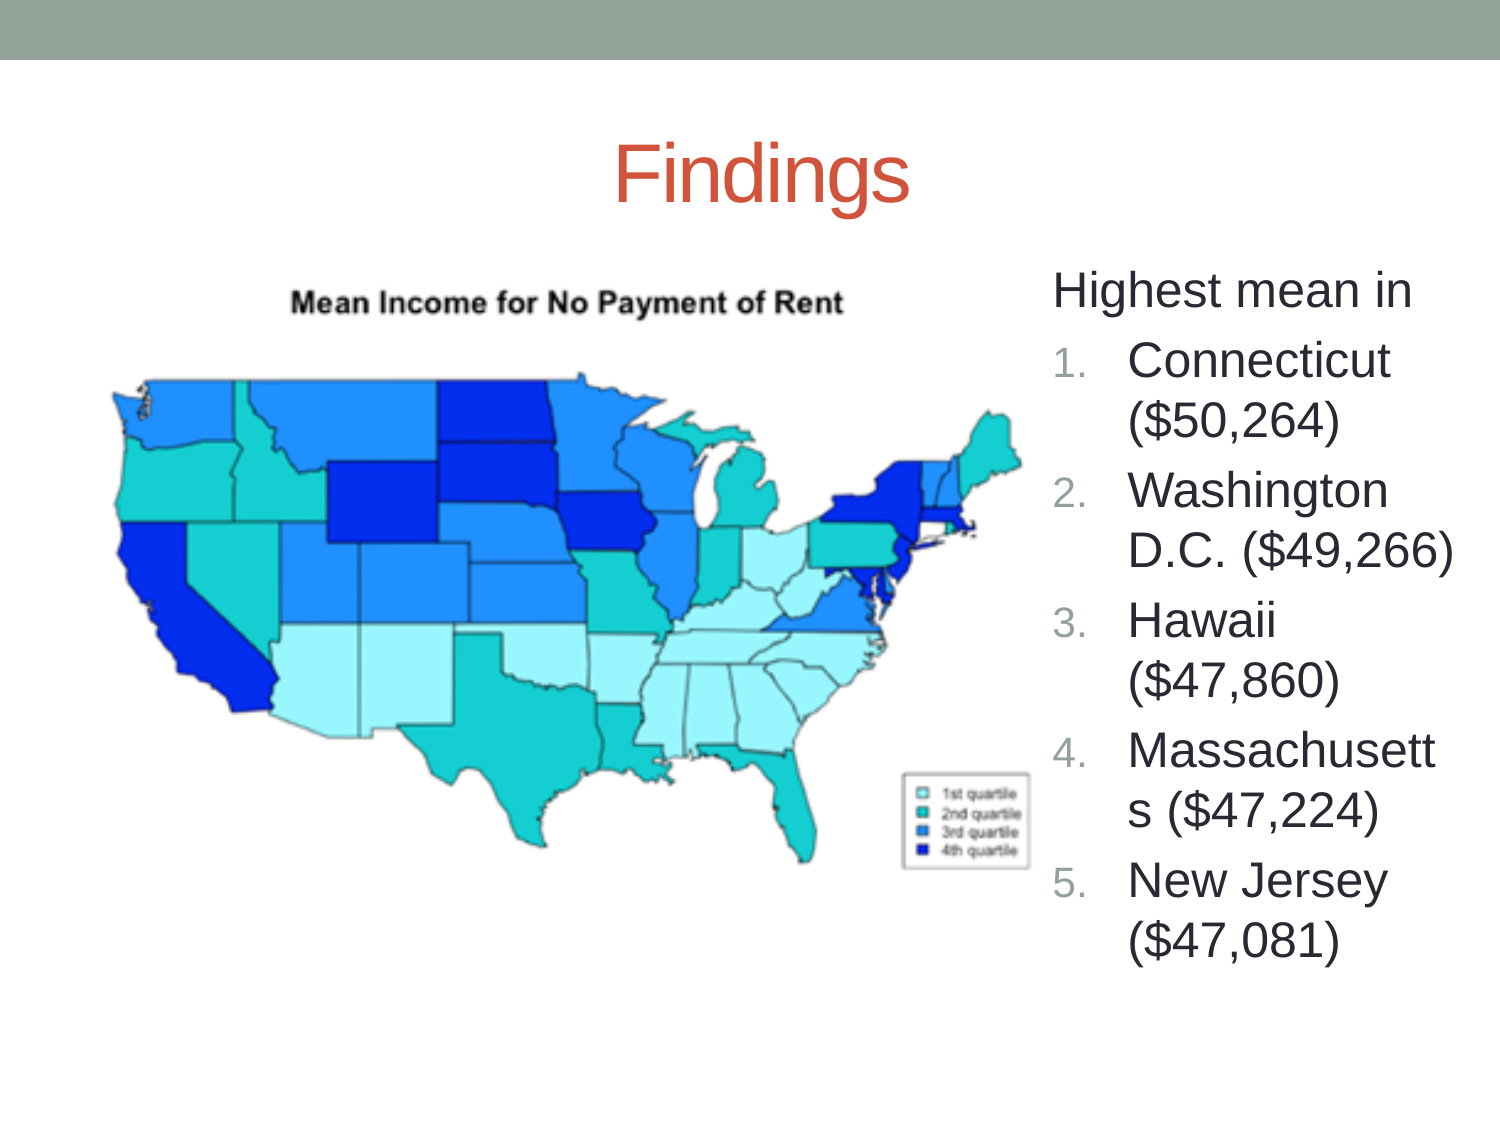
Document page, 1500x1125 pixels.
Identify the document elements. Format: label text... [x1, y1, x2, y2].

picture [94, 274, 1037, 888]
list Highest mean in Connecticut ($50,264) Washington D.C. ($49,266) Hawaii ($47,860) Massachusetts ($47,224) New Jersey ($47,081) [1037, 249, 1475, 1050]
title Findings [87, 87, 1438, 250]
